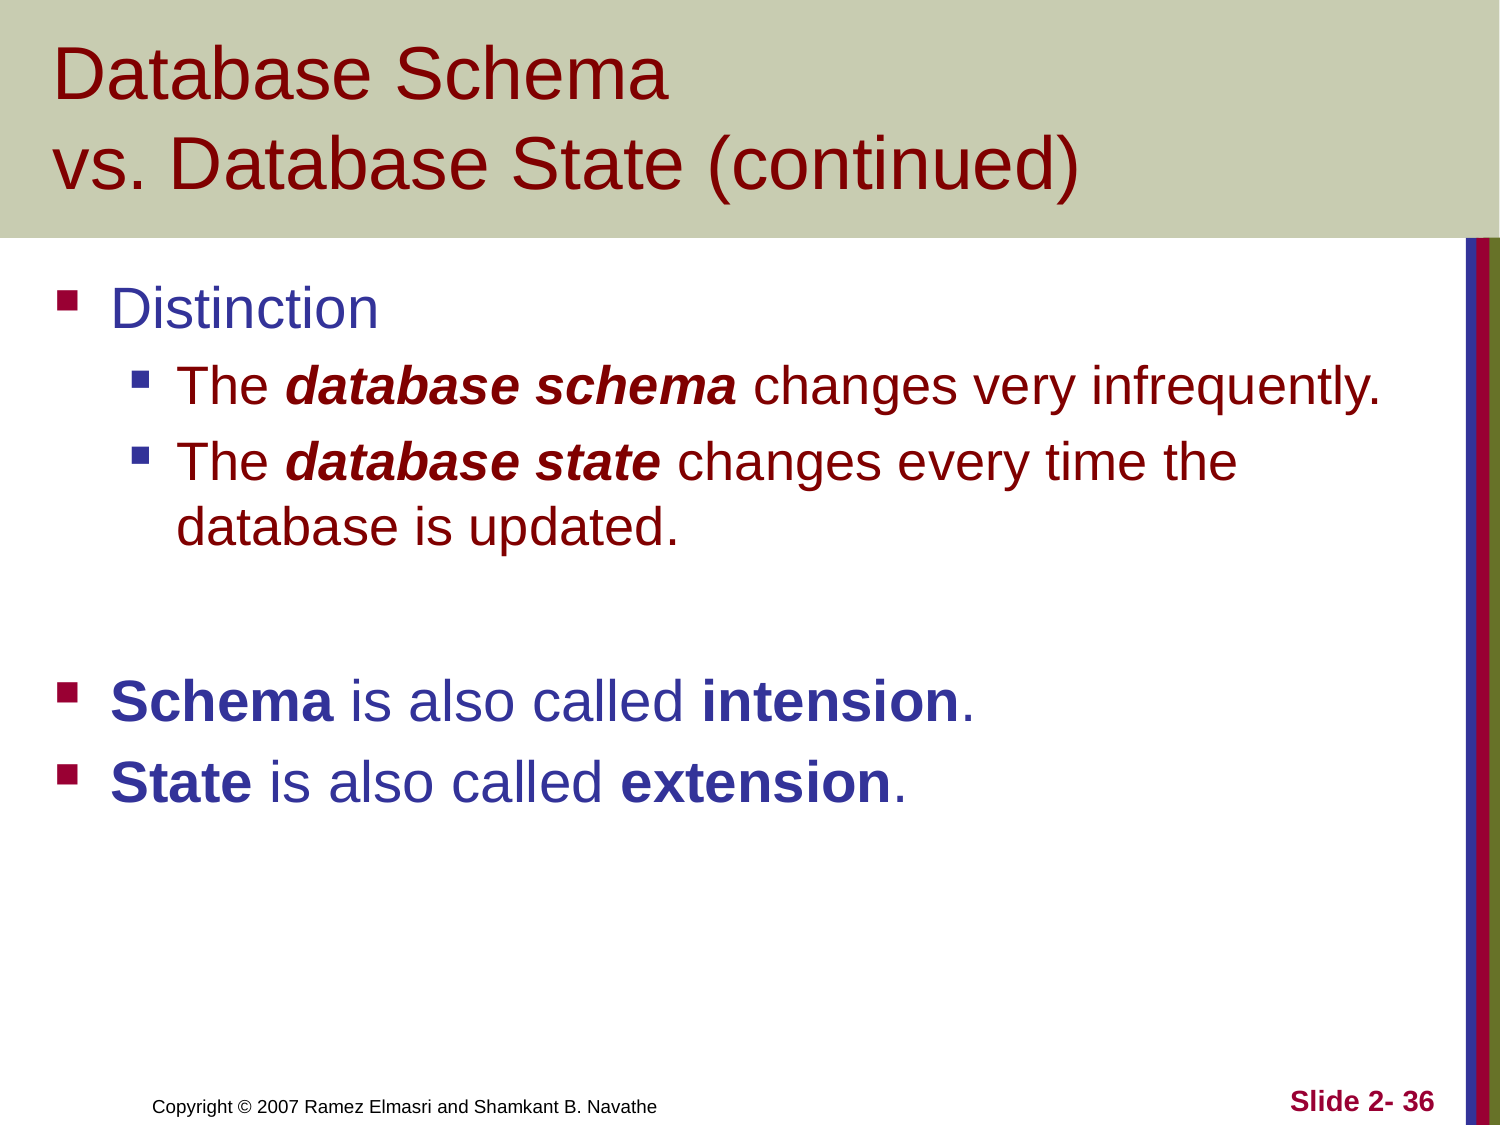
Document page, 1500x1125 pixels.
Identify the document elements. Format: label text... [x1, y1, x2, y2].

title Database Schema vs. Database State (continued) [37, 49, 1317, 213]
slide_number Slide 2- 36 [1137, 1049, 1451, 1125]
list Distinction The database schema changes very infrequently. The database state changes every time the database is updated. Schema is also called intension. State is also called extension. [39, 262, 1401, 1013]
